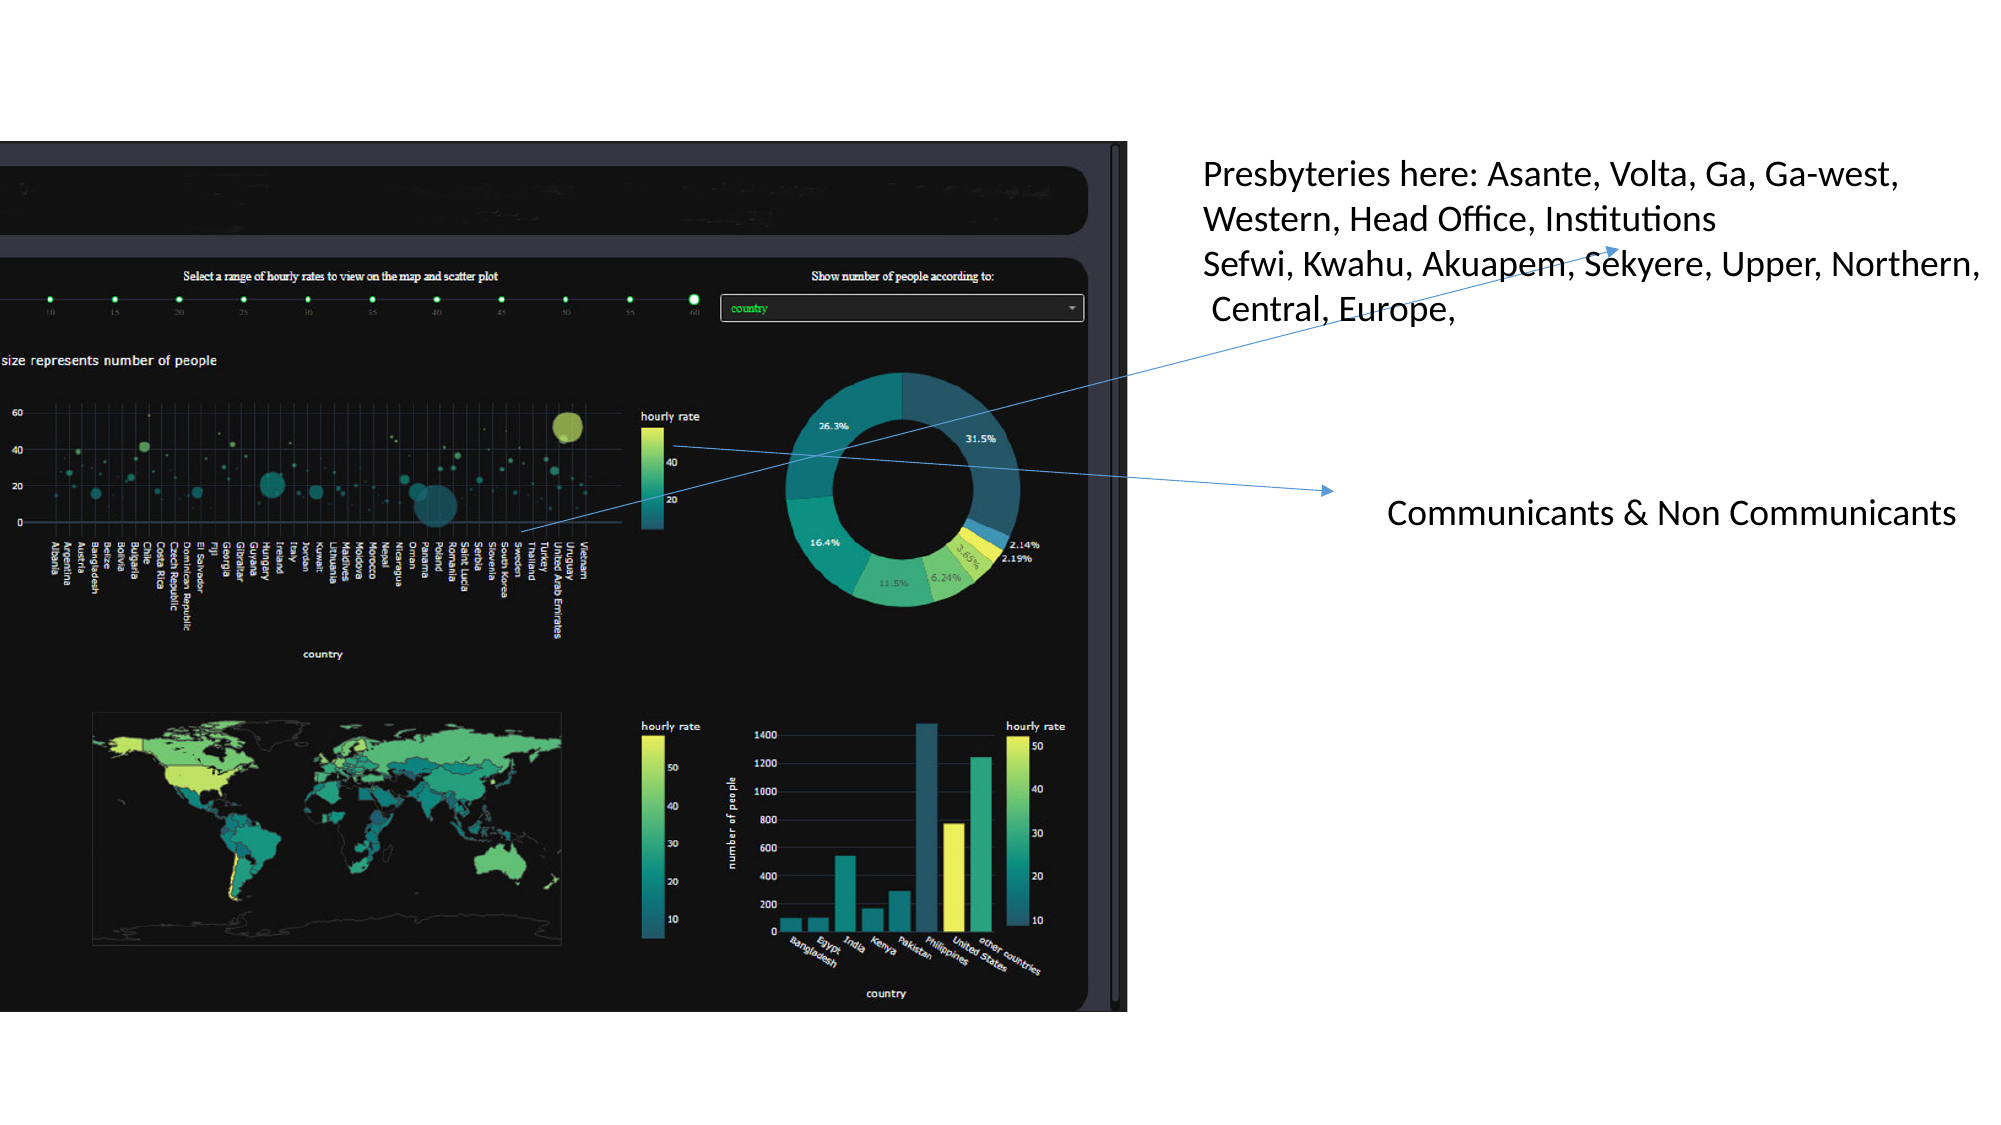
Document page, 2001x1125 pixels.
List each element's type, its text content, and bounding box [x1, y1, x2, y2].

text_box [673, 445, 1335, 492]
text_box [521, 248, 1620, 532]
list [0, 141, 1128, 1012]
text_box Communicants & Non Communicants [1372, 480, 1973, 540]
text_box Presbyteries here: Asante, Volta, Ga, Ga-west, Western, Head Office, Institutions Sefwi, Kwahu, Akuapem, Sekyere, Upper, Northern, Central, Europe, [1188, 141, 1997, 337]
